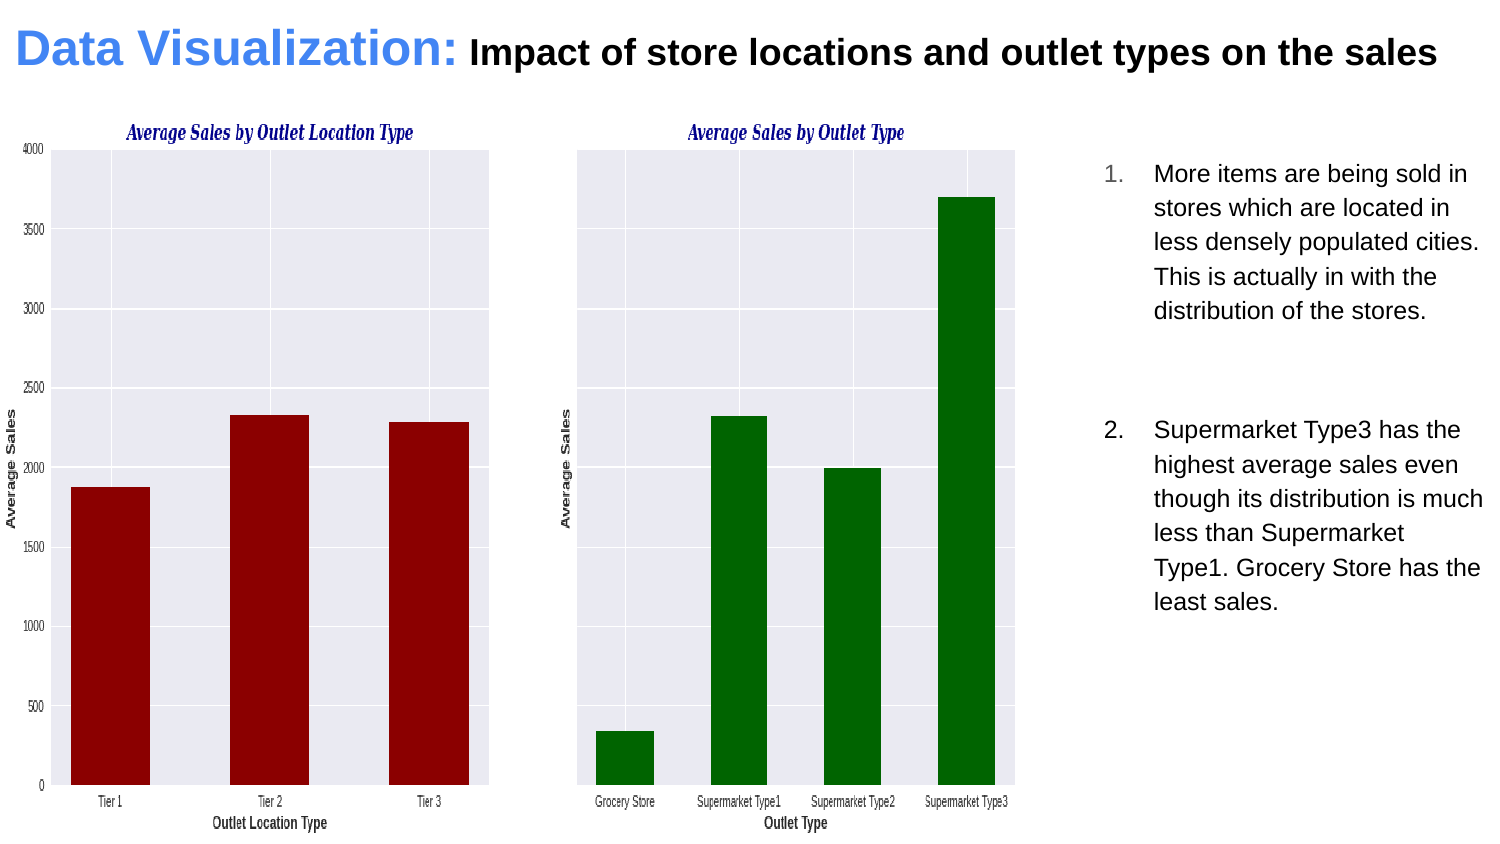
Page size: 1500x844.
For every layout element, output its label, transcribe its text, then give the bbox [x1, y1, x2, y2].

title Data Visualization: Impact of store locations and outlet types on the sales [0, 0, 1488, 94]
picture [0, 114, 1021, 844]
list More items are being sold in stores which are located in less densely populated cities. This is actually in with the distribution of the stores. Supermarket Type3 has the highest average sales even though its distribution is much less than Supermarket Type1. Grocery Store has the least sales. [1063, 137, 1500, 844]
